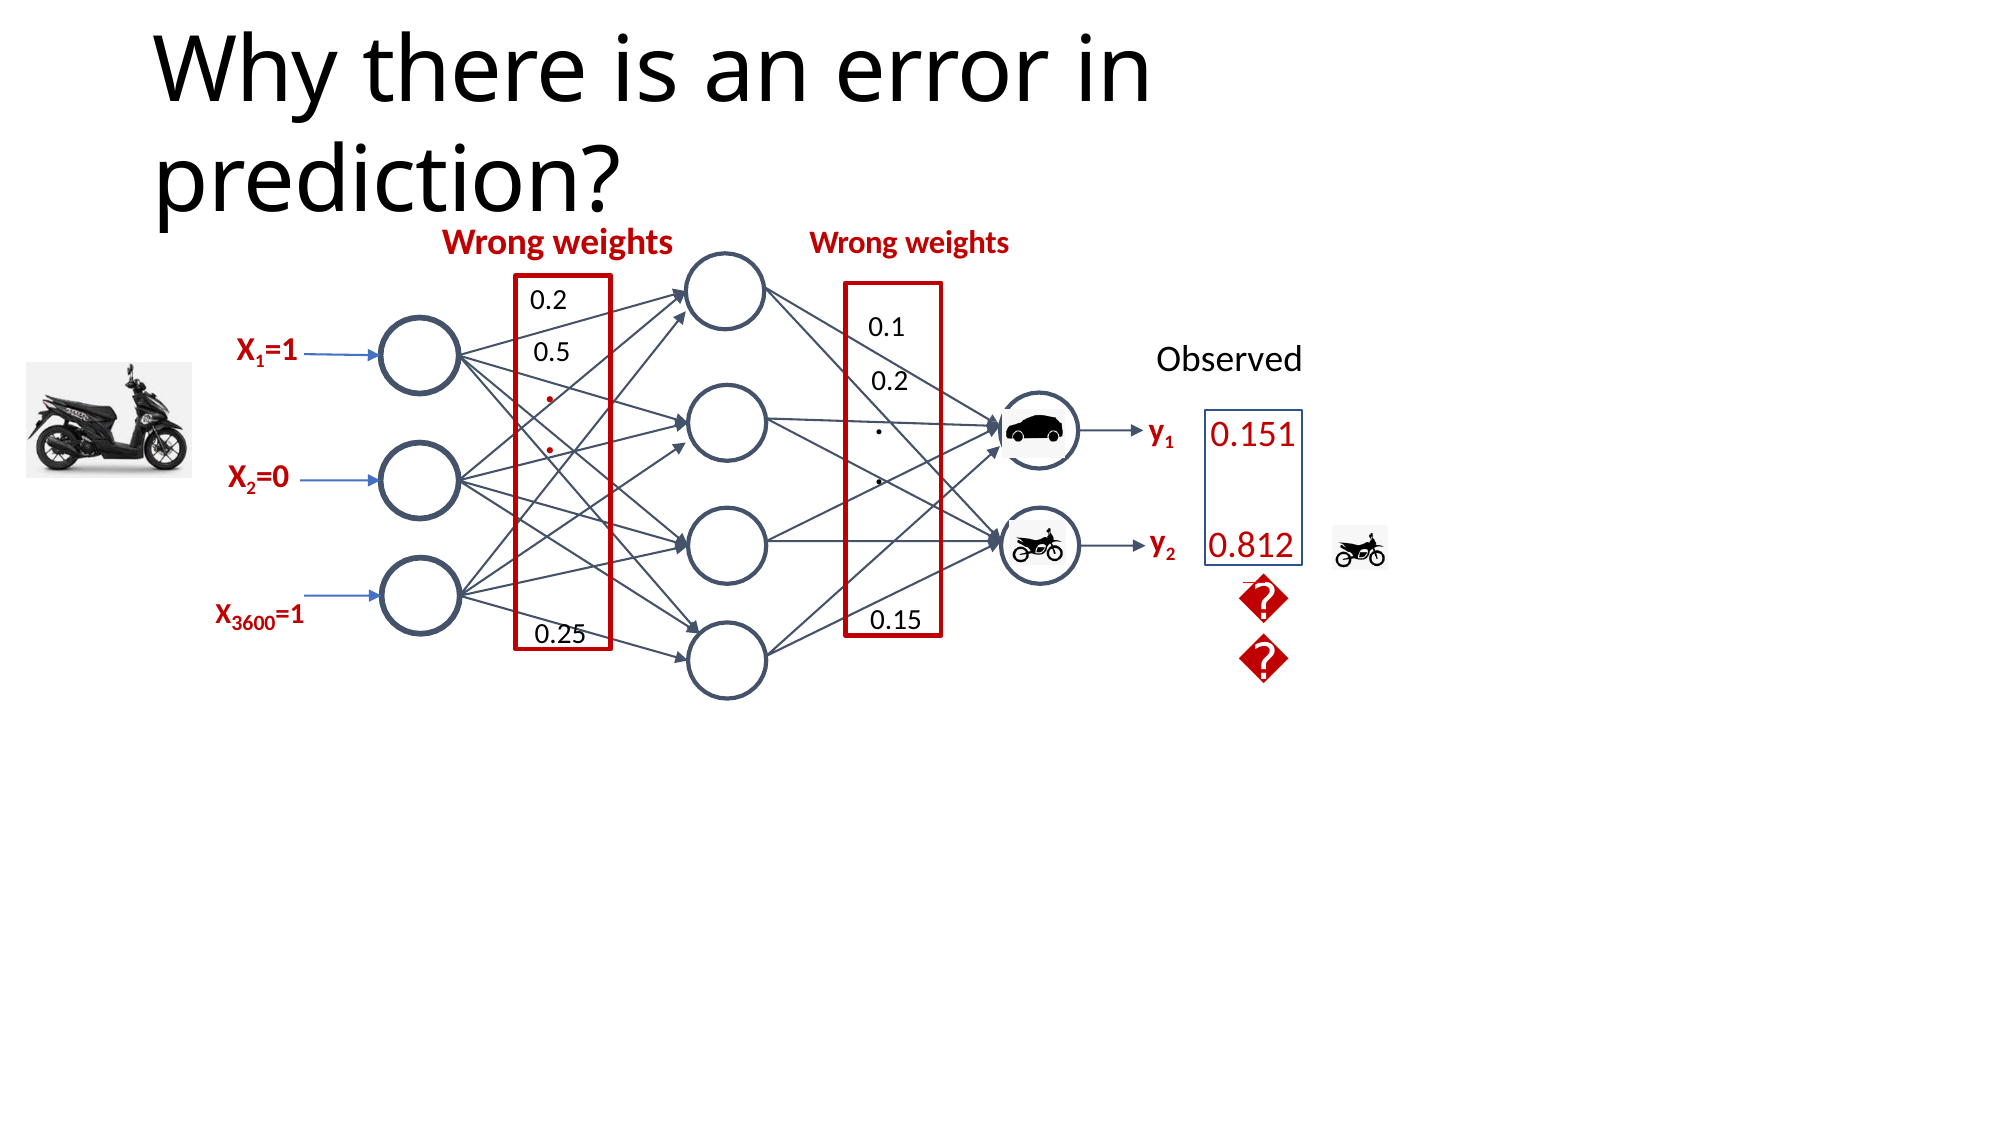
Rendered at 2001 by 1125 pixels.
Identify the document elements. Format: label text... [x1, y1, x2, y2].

text_box X3600=1 [209, 578, 299, 640]
text_box y1 [1146, 406, 1182, 453]
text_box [1002, 409, 1066, 566]
text_box X2=0 [221, 452, 298, 499]
title Why there is an error in prediction? [150, 7, 1441, 230]
text_box Observed [1154, 331, 1305, 379]
picture [26, 362, 192, 478]
text_box y2 [1146, 517, 1184, 564]
text_box Wrong weights Wrong weights [439, 196, 1044, 251]
text_box 0.151 0.812 [1205, 409, 1303, 566]
picture [1332, 525, 1388, 570]
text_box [299, 251, 1146, 701]
text_box 𝑦 [1235, 567, 1268, 690]
text_box X1=1 [230, 325, 299, 372]
